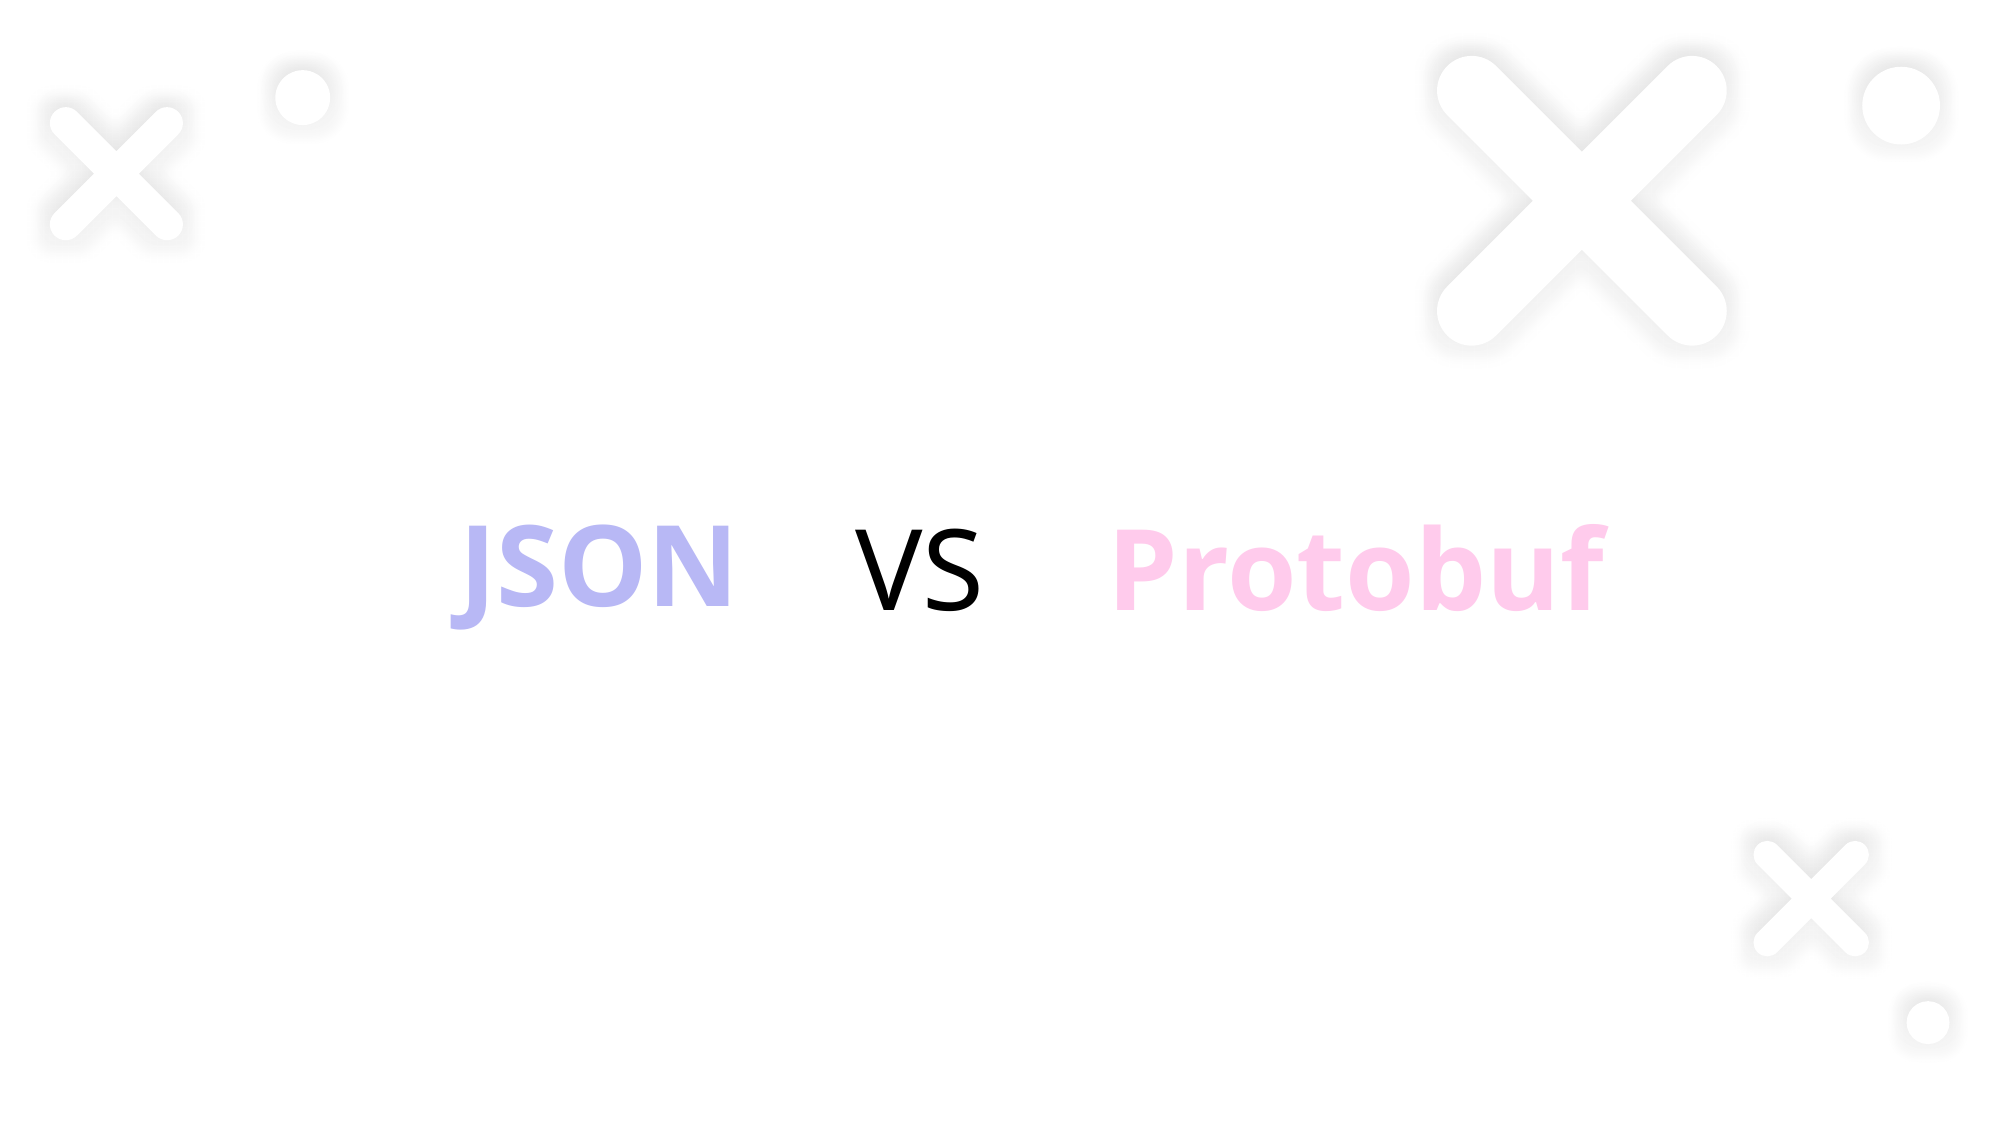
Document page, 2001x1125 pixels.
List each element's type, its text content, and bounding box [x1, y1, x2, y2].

text_box VS [840, 490, 1000, 641]
text_box JSON [444, 486, 755, 637]
text_box Protobuf [1092, 490, 1620, 641]
